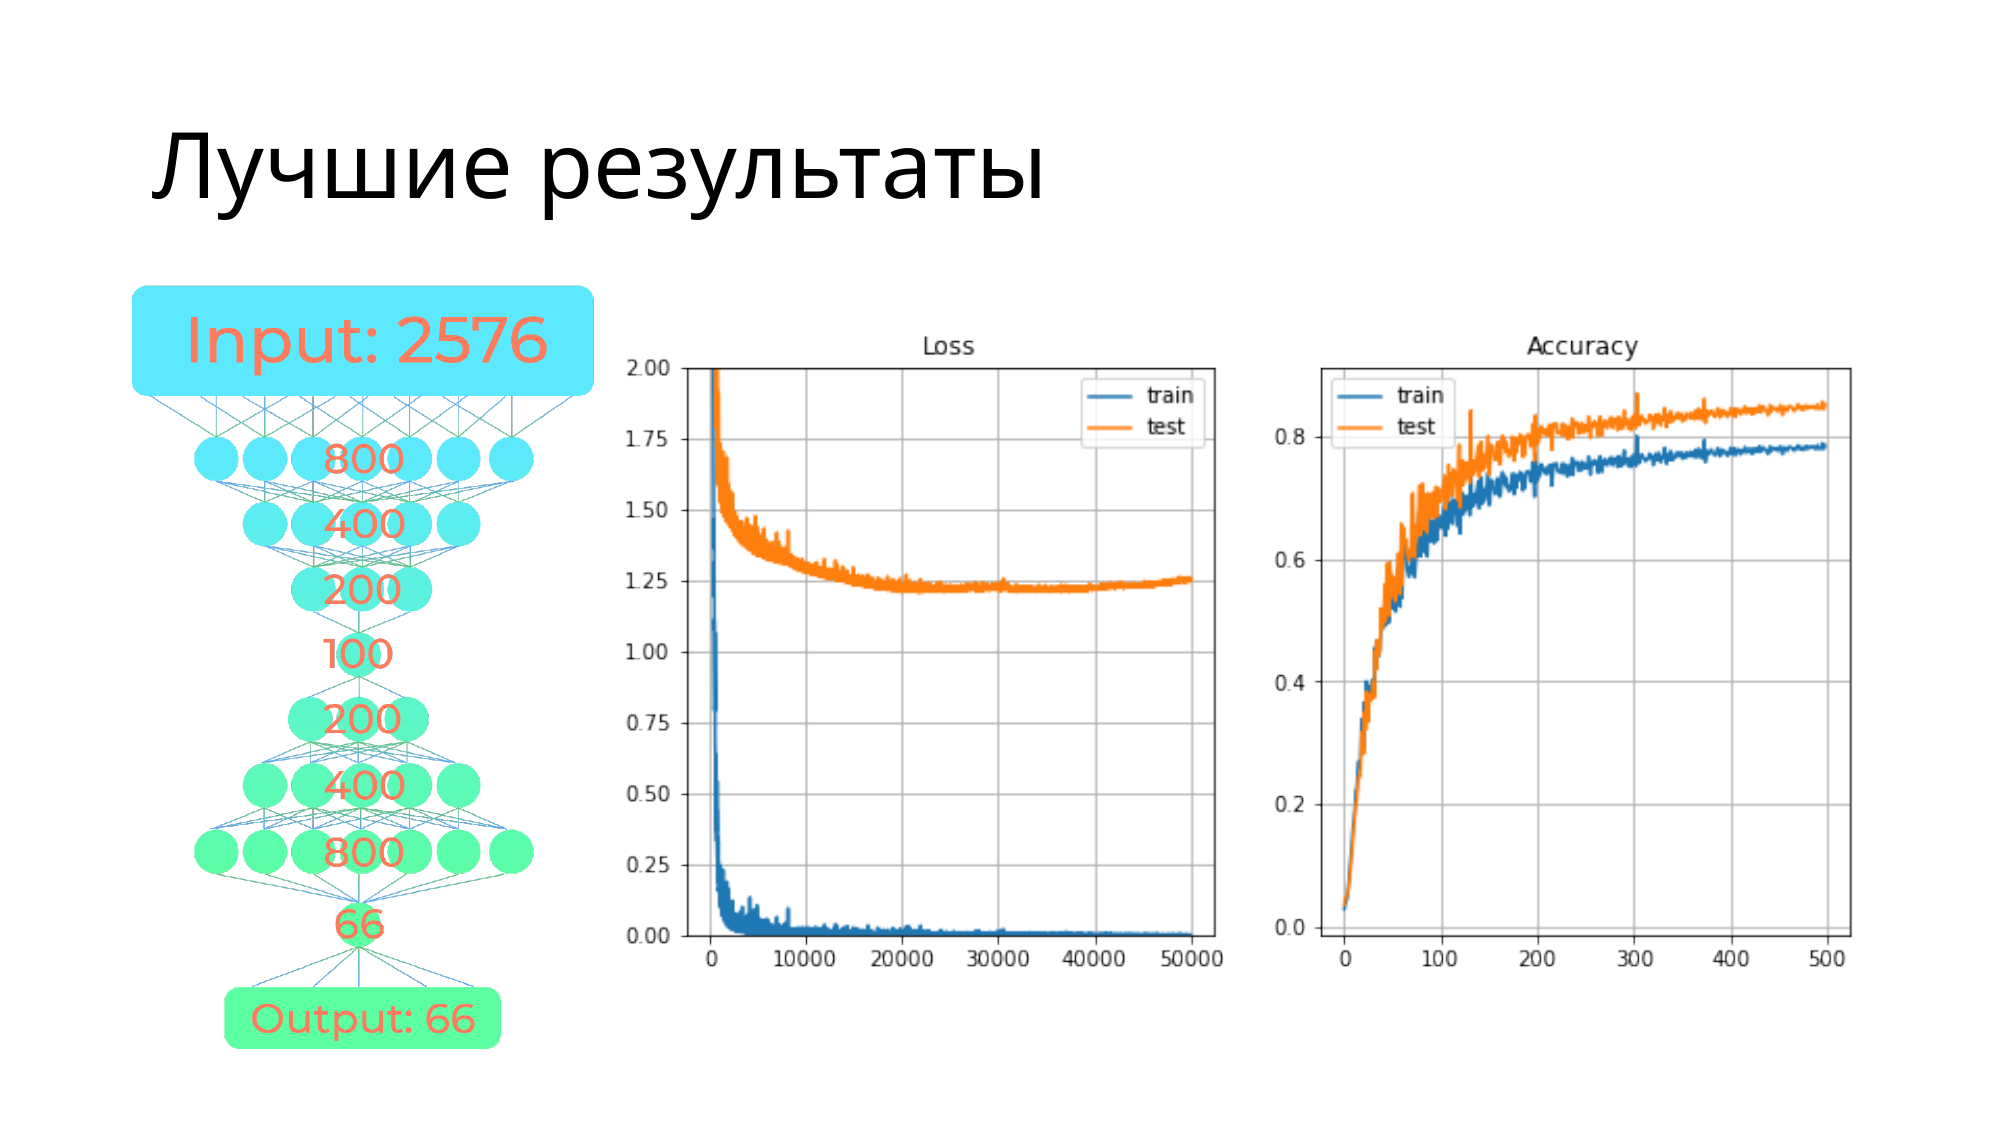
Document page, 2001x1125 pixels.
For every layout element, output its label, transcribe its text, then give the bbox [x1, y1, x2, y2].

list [120, 277, 600, 1060]
title Лучшие результаты [137, 59, 1863, 278]
picture [610, 320, 1863, 986]
